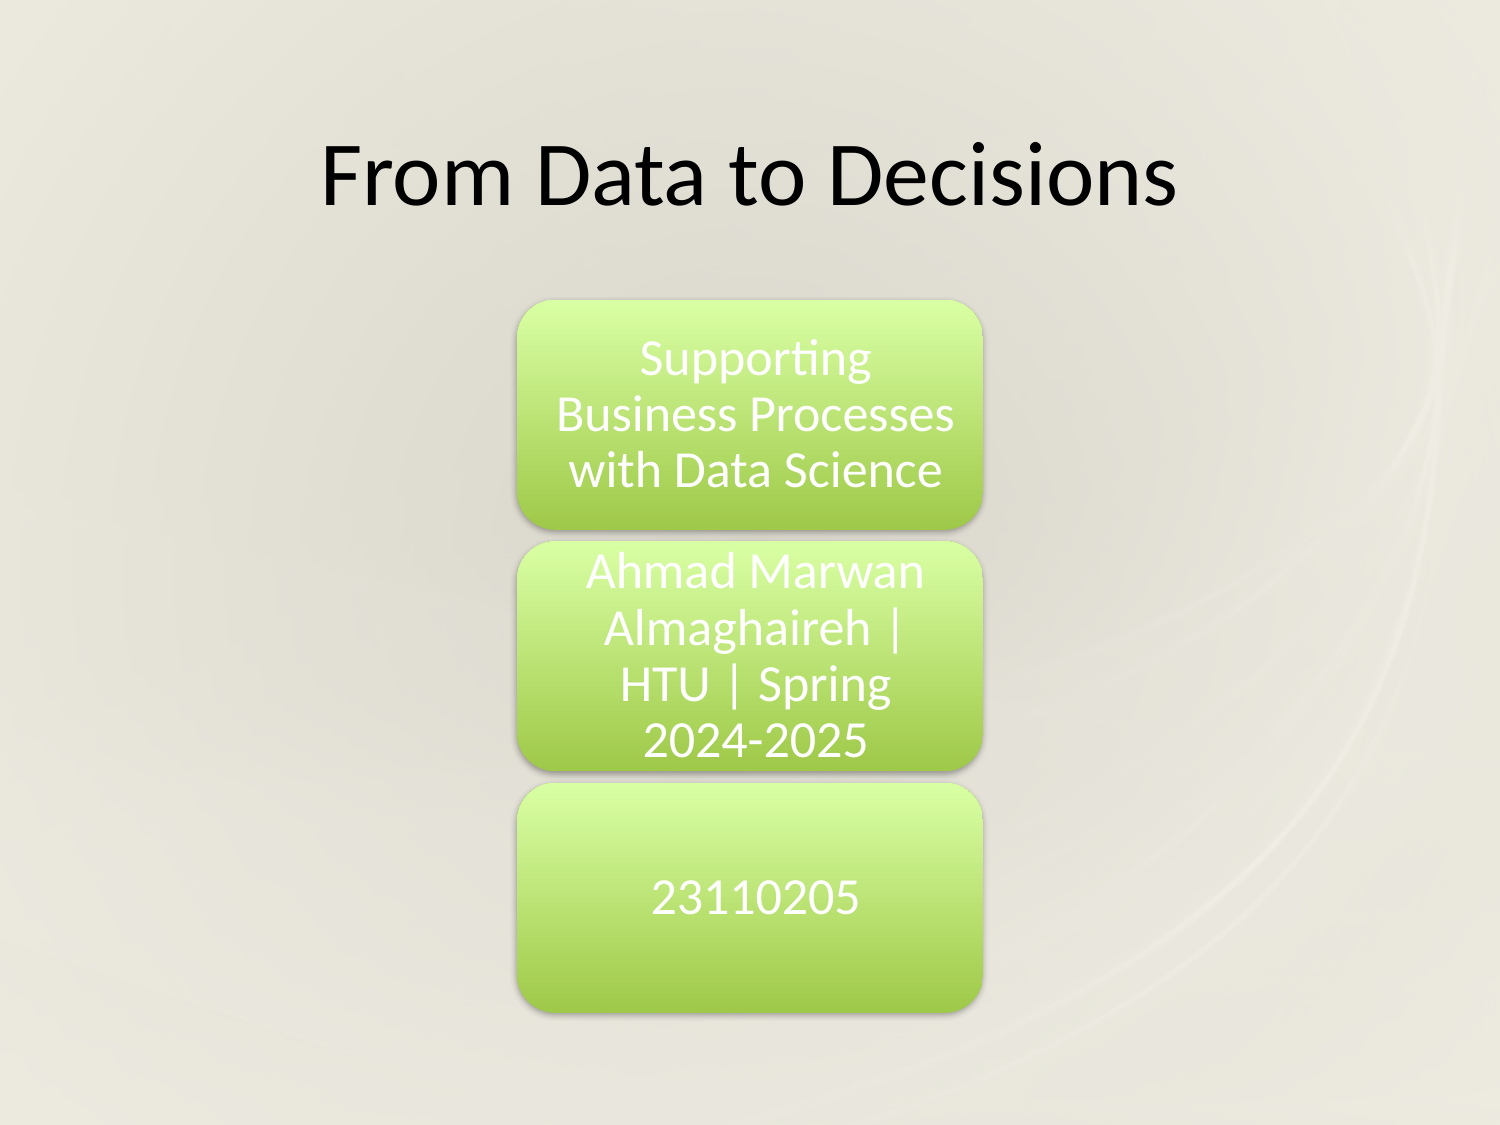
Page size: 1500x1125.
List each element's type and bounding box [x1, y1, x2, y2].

list [102, 299, 1398, 1014]
picture [0, 0, 1500, 1125]
